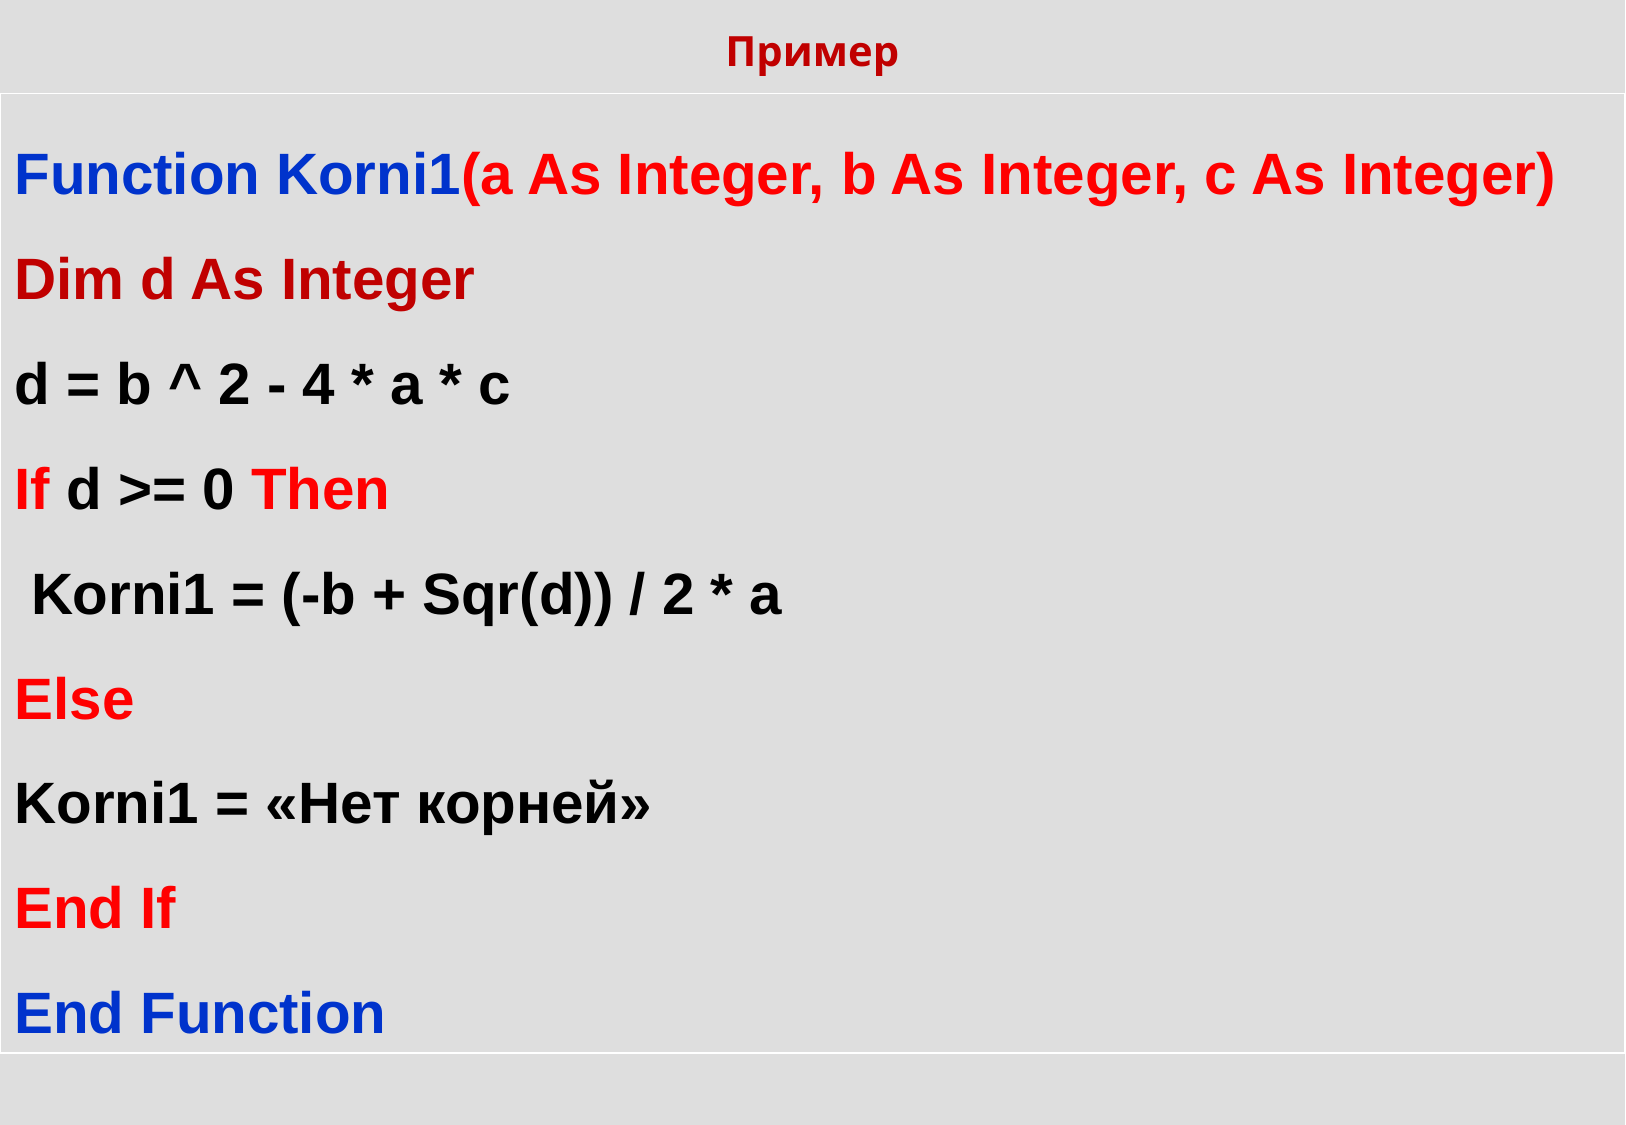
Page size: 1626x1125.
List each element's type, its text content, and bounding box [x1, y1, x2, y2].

text_box Function Korni1(a As Integer, b As Integer, c As Integer) Dim d As Integer d = b ^ 2 - 4 * a * c If d >= 0 Then Korni1 = (-b + Sqr(d)) / 2 * a Else Korni1 = «Нет корней» End If End Function [0, 93, 1625, 1053]
title Пример [0, 0, 1625, 82]
